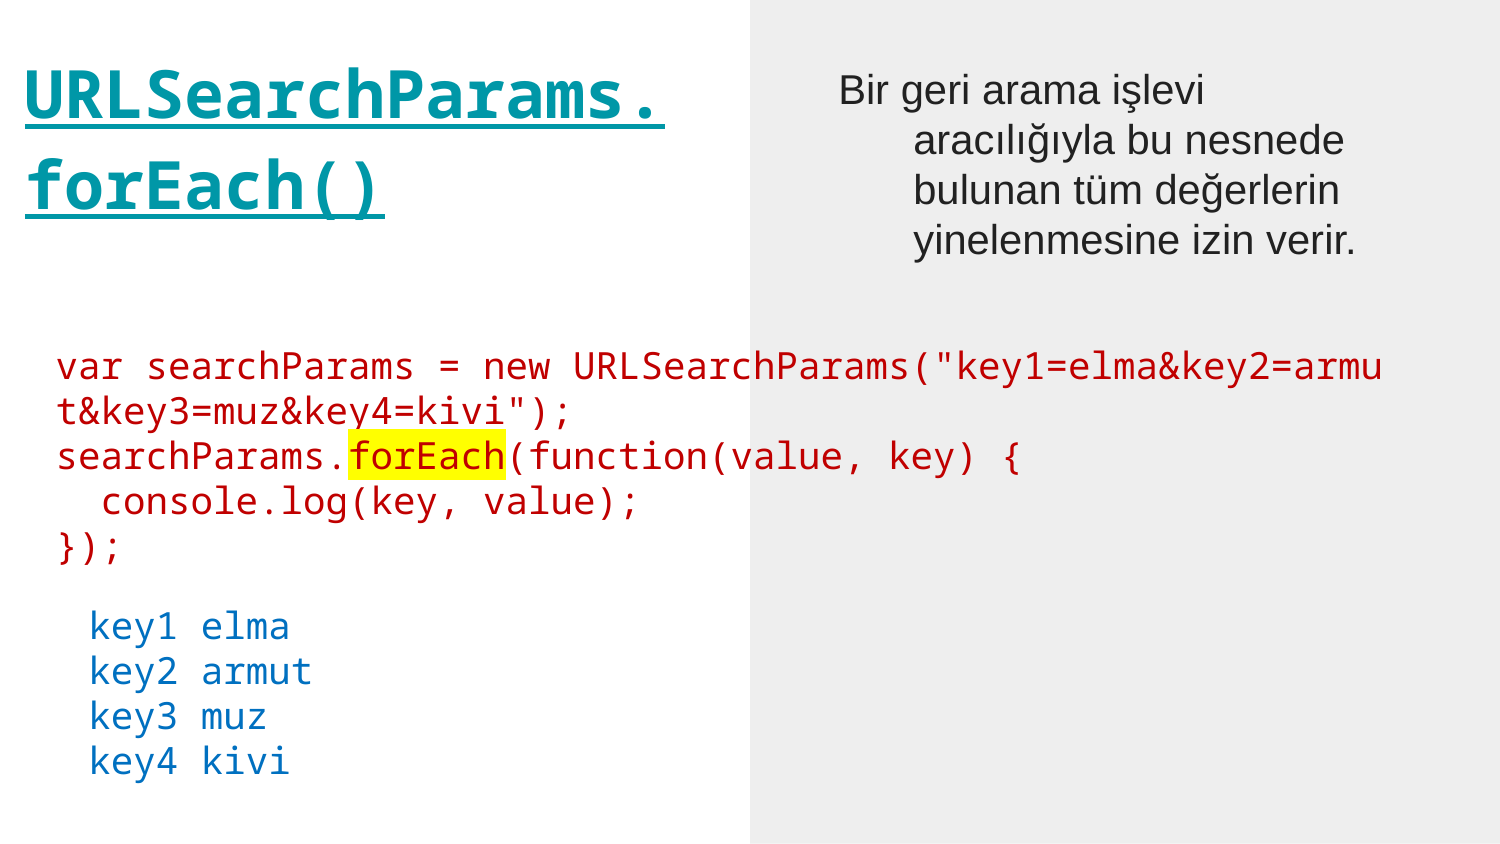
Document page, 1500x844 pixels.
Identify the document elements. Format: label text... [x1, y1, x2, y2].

text_box Bir geri arama işlevi aracılığıyla bu nesnede bulunan tüm değerlerin yinelenmesine izin verir. [823, 55, 1413, 321]
text_box URLSearchParams. forEach() [10, 44, 680, 241]
text_box var searchParams = new URLSearchParams("key1=elma&key2=armut&key3=muz&key4=kivi"); searchParams.forEach(function(value, key) { console.log(key, value); }); [40, 334, 1413, 575]
text_box key1 elma key2 armut key3 muz key4 kivi [73, 595, 469, 790]
